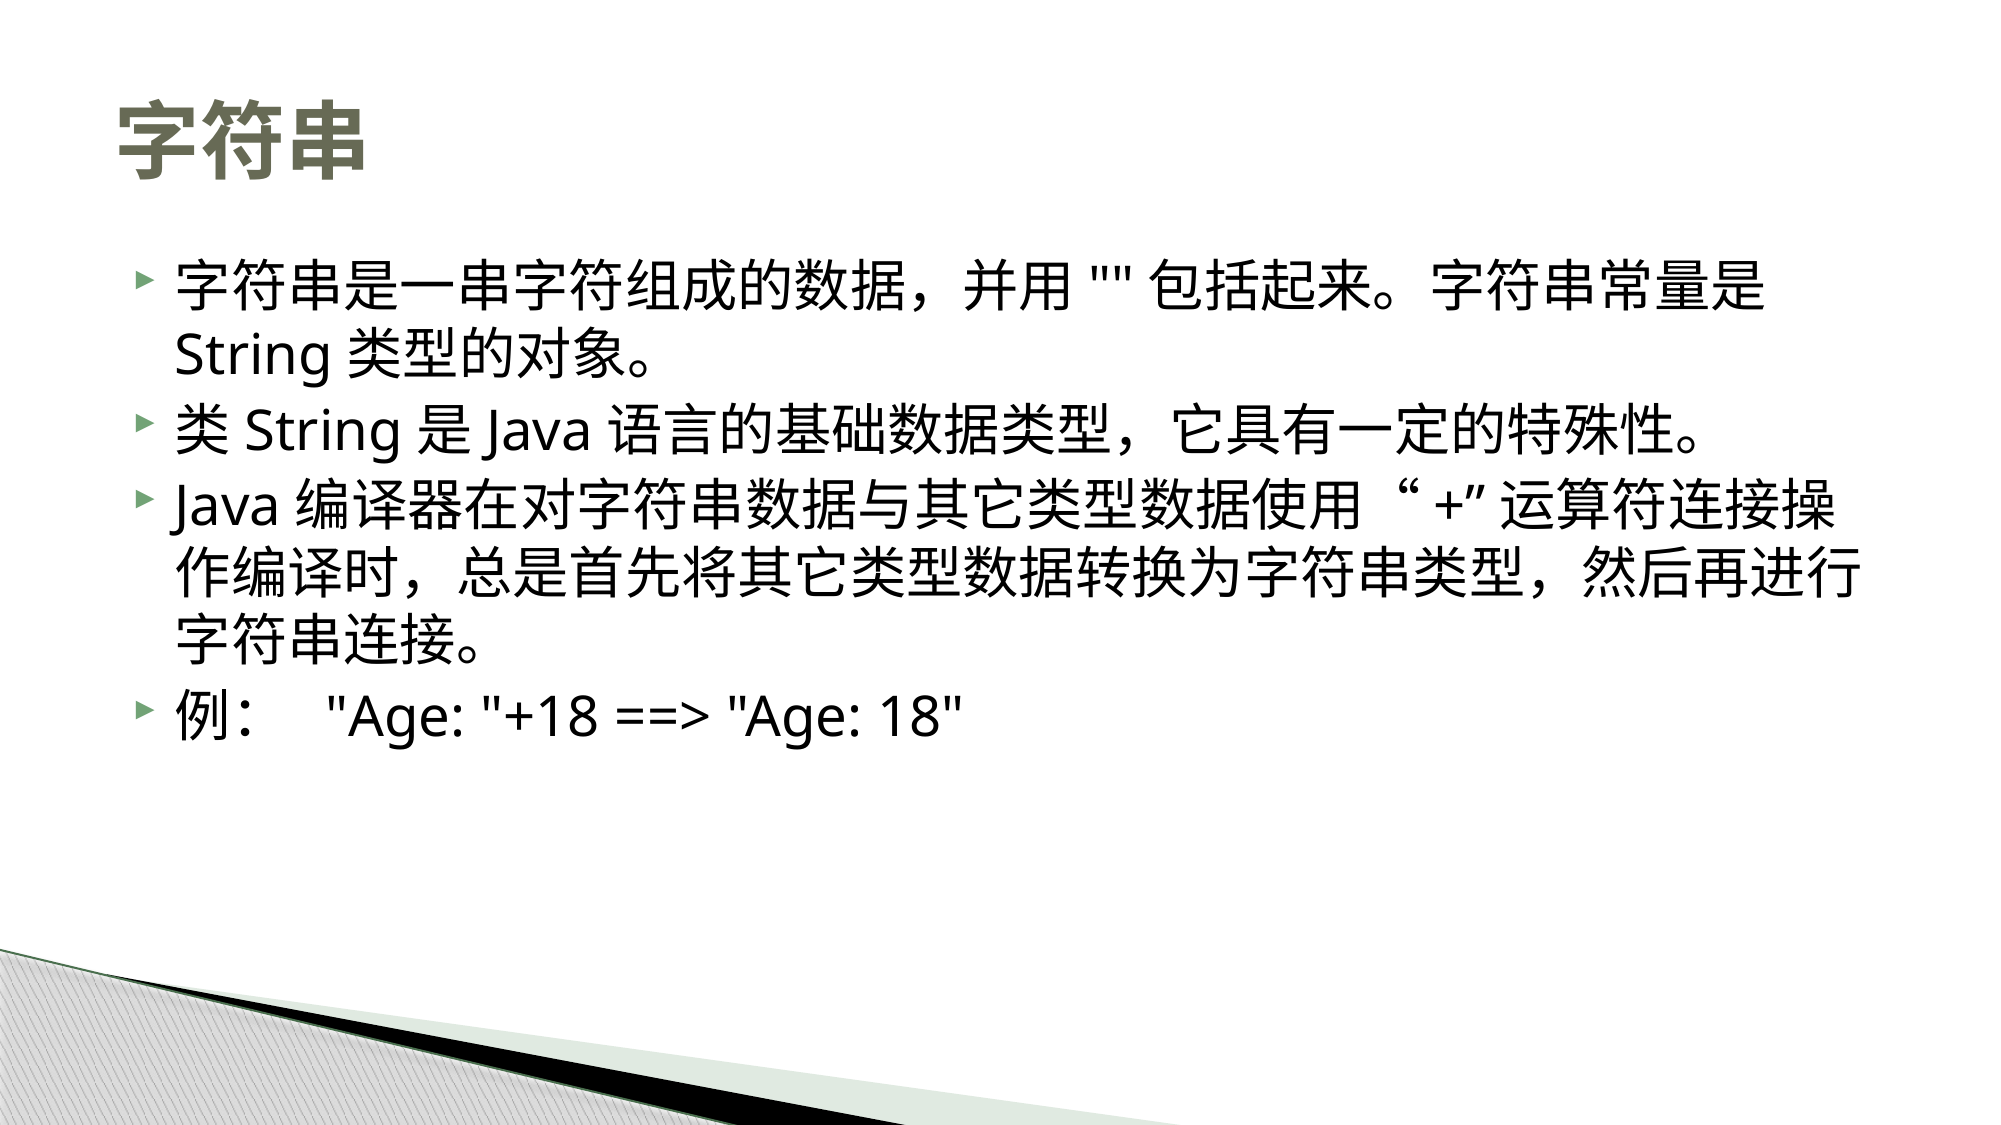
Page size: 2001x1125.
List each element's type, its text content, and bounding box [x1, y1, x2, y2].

title 字符串 [99, 45, 1900, 233]
list 字符串是一串字符组成的数据，并用""包括起来。字符串常量是String类型的对象。 类String是Java语言的基础数据类型，它具有一定的特殊性。 Java编译器在对字符串数据与其它类型数据使用“+”运算符连接操作编译时，总是首先将其它类型数据转换为字符串类型，然后再进行字符串连接。 例： "Age: "+18 ==> "Age: 18" [99, 243, 1900, 986]
